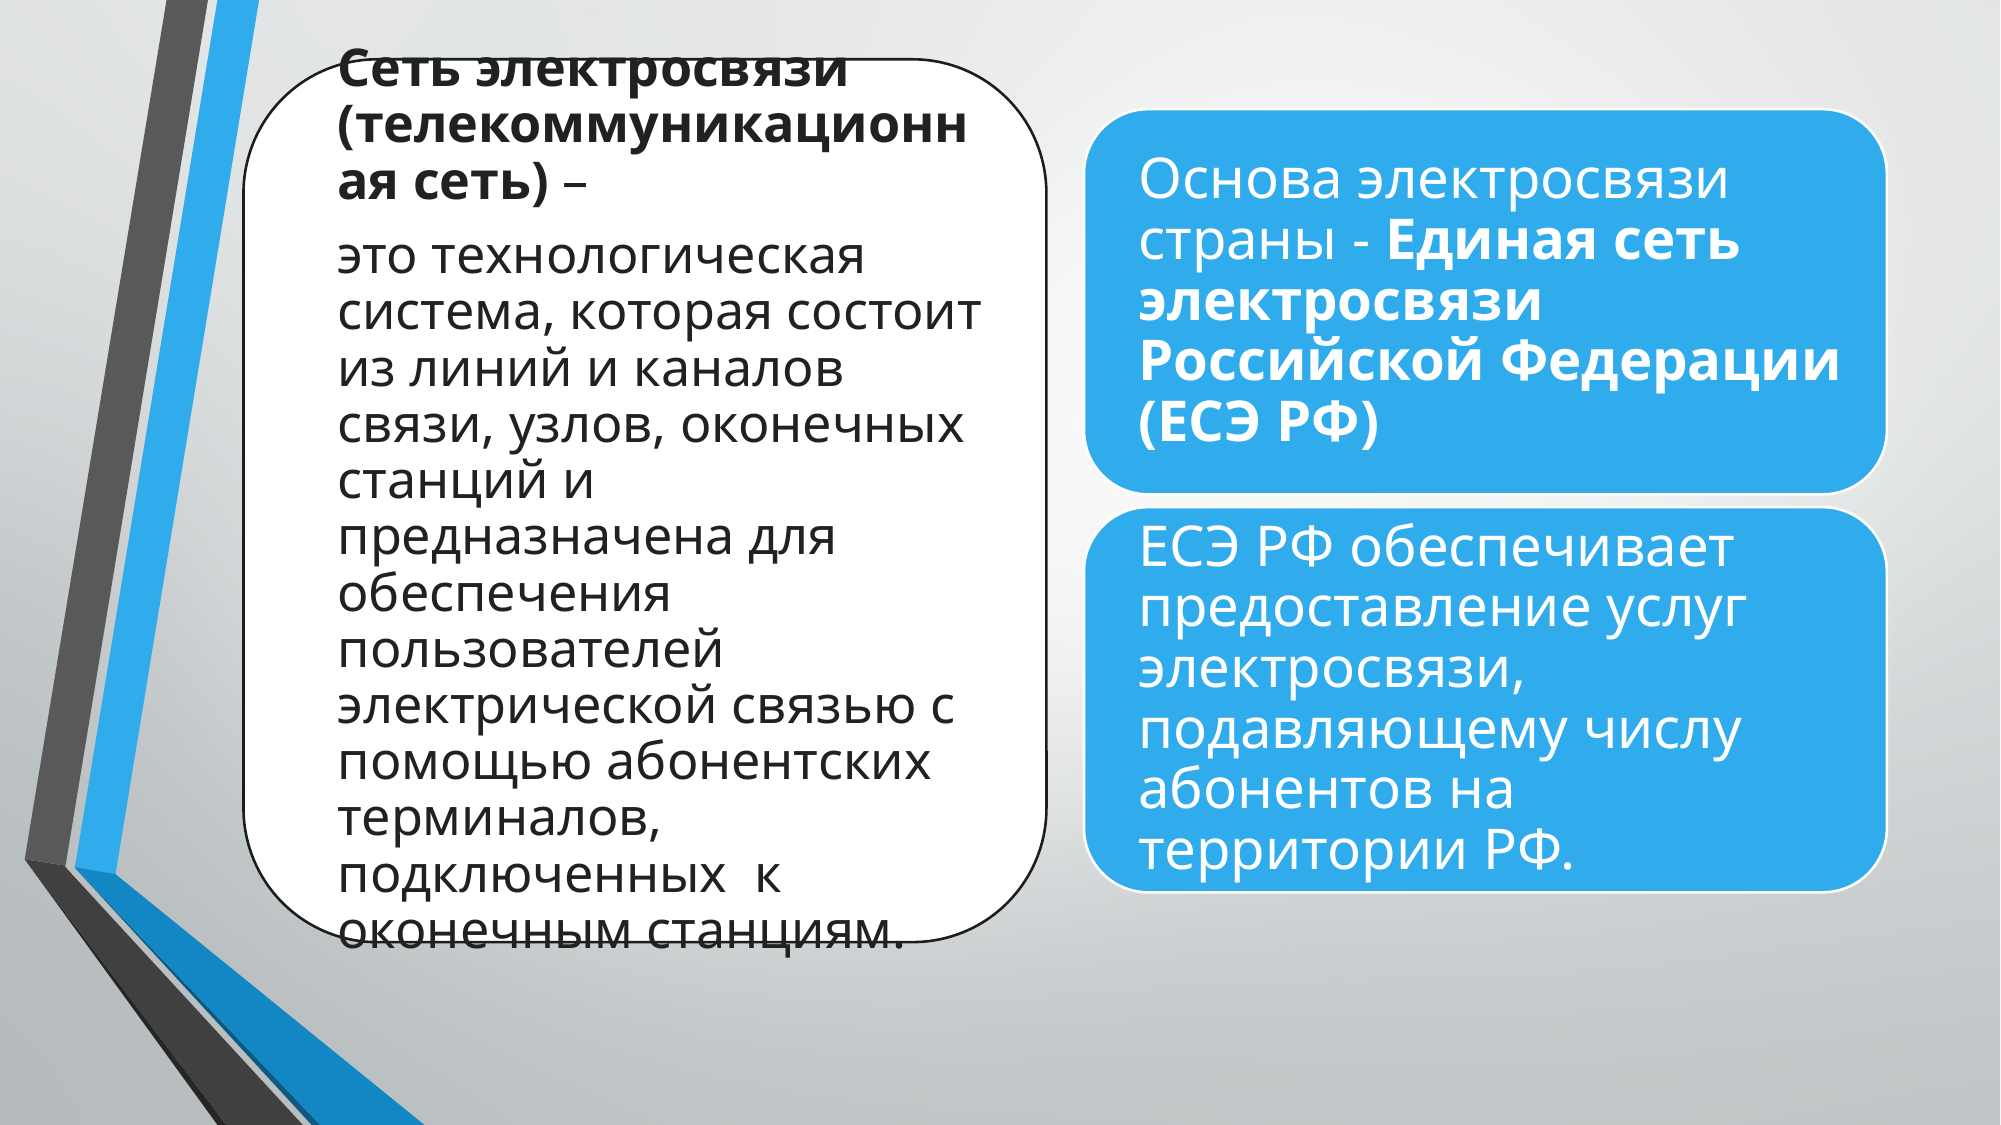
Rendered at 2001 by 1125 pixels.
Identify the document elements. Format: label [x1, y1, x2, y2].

list [243, 51, 1047, 951]
list [1083, 51, 1888, 951]
